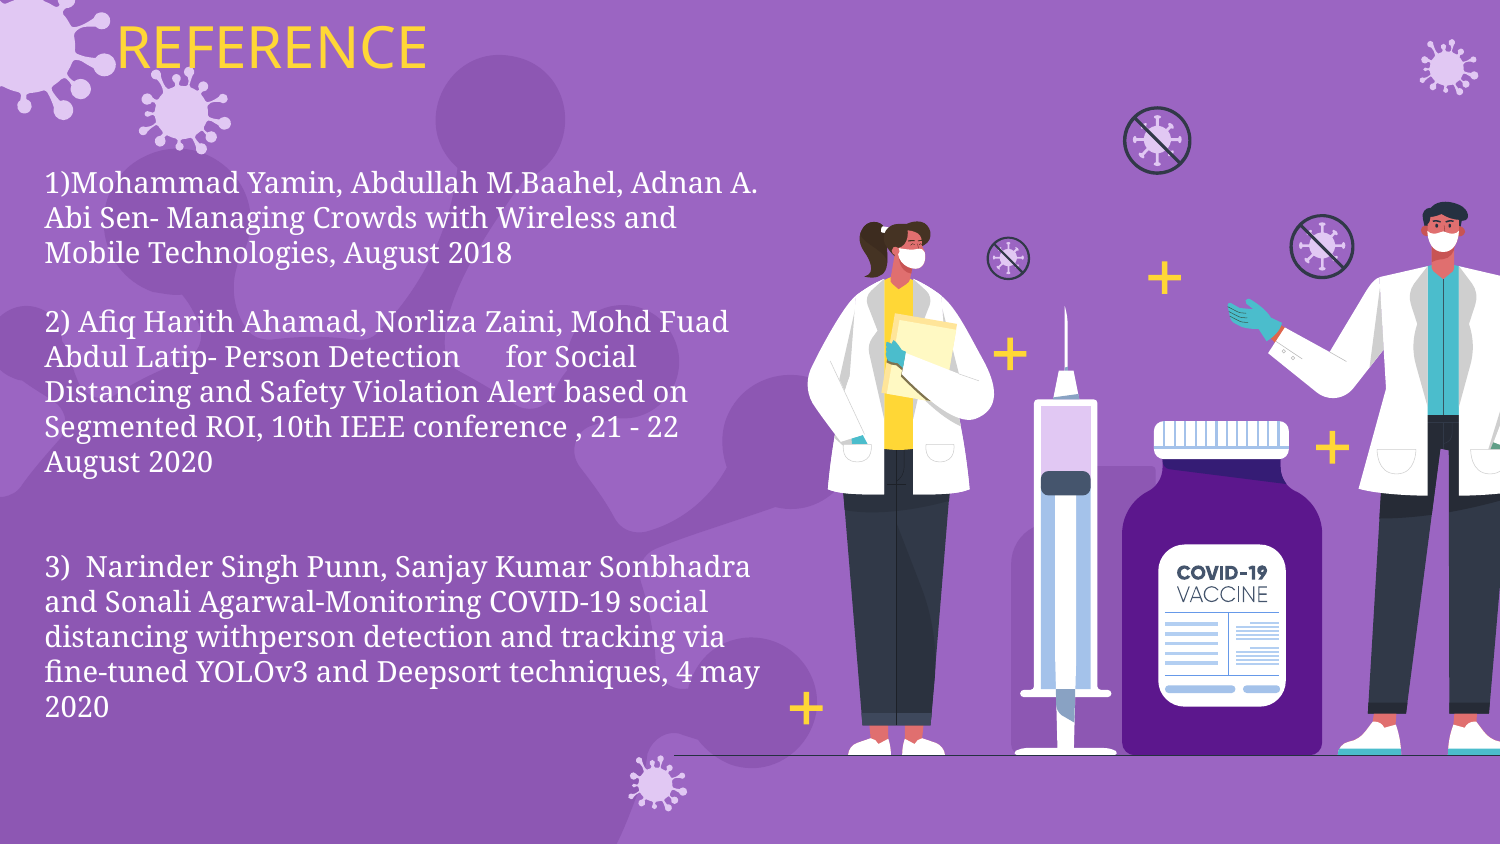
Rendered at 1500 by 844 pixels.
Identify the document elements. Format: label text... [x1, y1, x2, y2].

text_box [673, 105, 1500, 756]
subtitle 1)Mohammad Yamin, Abdullah M.Baahel, Adnan A. Abi Sen- Managing Crowds with Wireless and Mobile Technologies, August 2018 2) Afiq Harith Ahamad, Norliza Zaini, Mohd Fuad Abdul Latip- Person Detection for Social Distancing and Safety Violation Alert based on Segmented ROI, 10th IEEE conference , 21 - 22 August 2020 3) Narinder Singh Punn, Sanjay Kumar Sonbhadra and Sonali Agarwal-Monitoring COVID-19 social distancing withperson detection and tracking via ﬁne-tuned YOLOv3 and Deepsort techniques, 4 may 2020 [14, 148, 668, 513]
title REFERENCE [100, 0, 725, 72]
